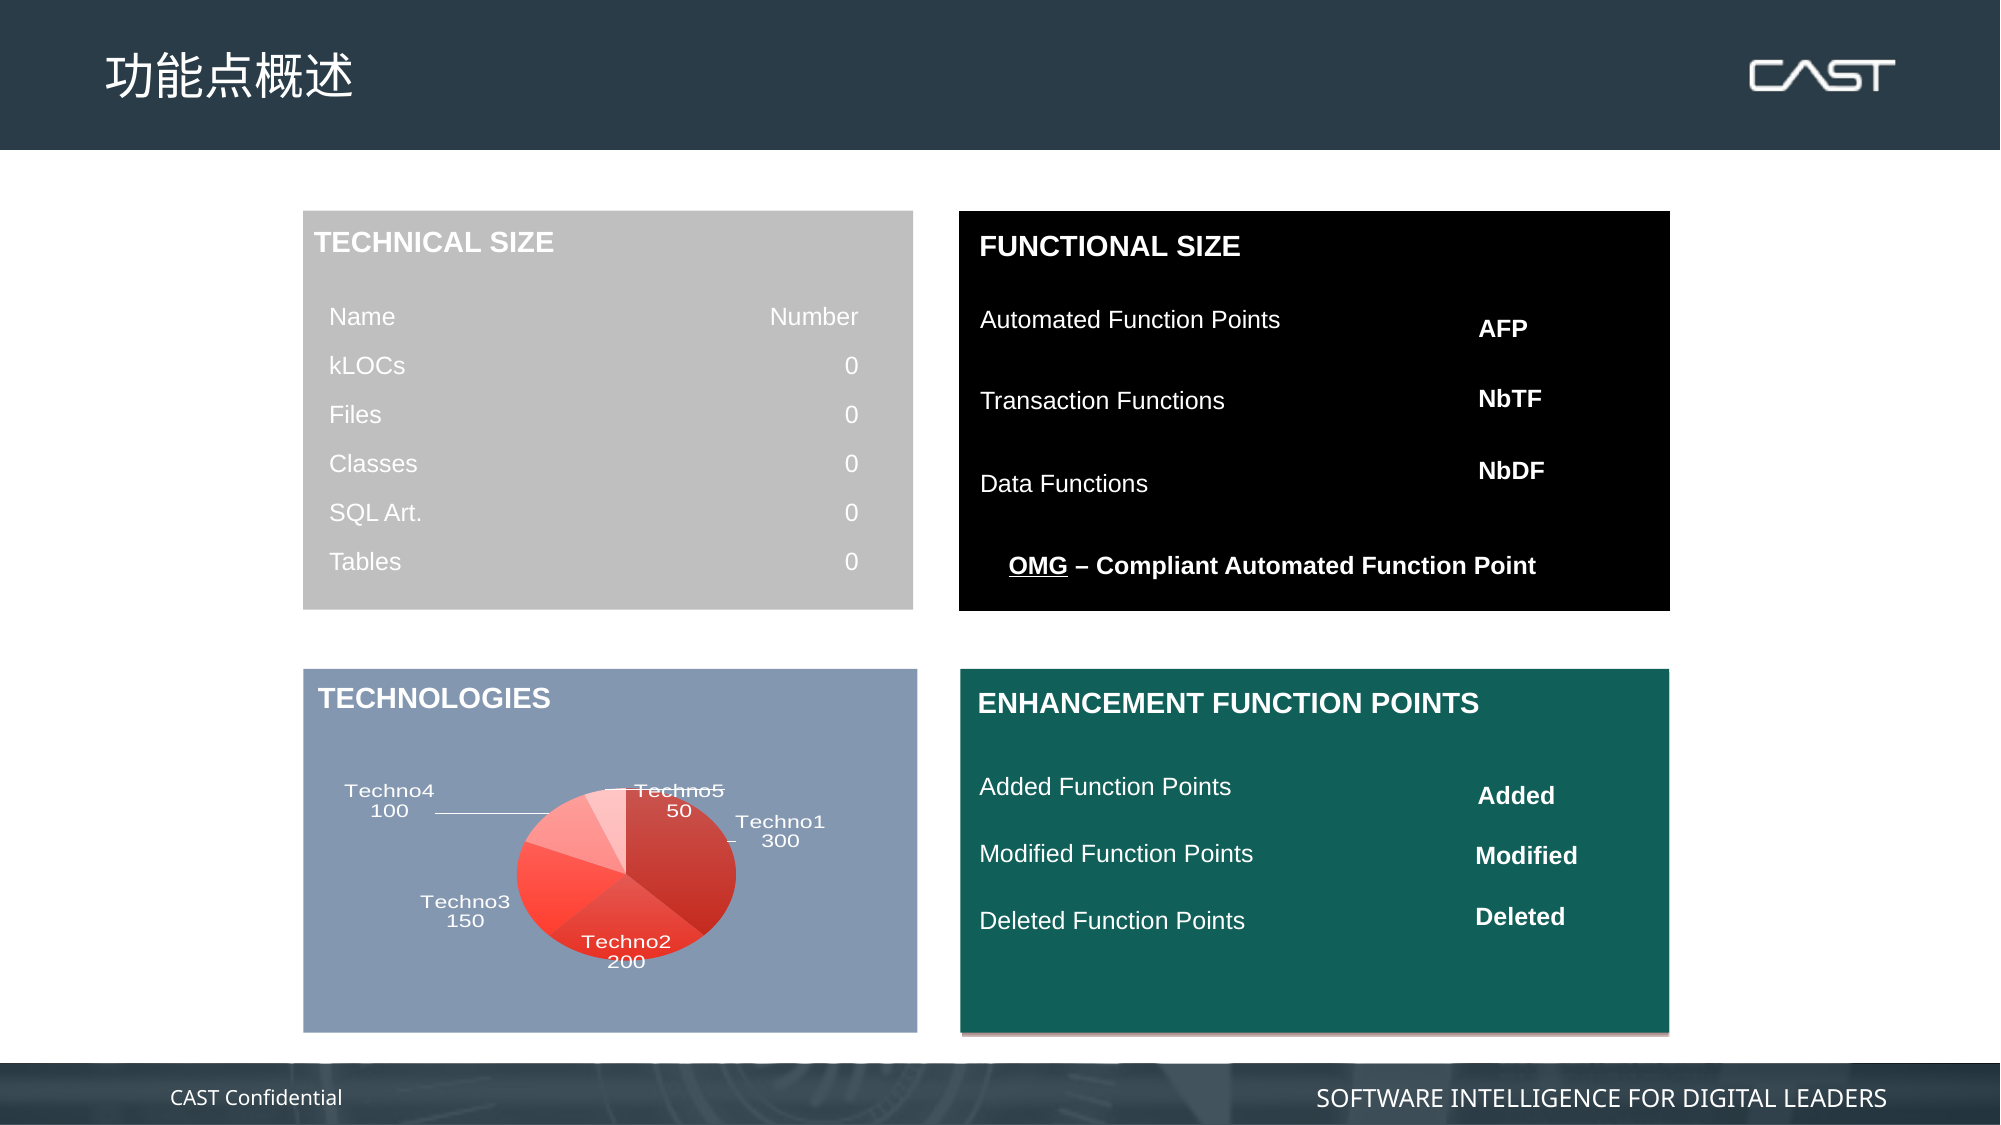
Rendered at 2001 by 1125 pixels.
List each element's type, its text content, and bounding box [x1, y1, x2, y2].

title 功能点概述 [89, 6, 1527, 150]
text_box [960, 668, 1670, 1033]
text_box Deleted Function Points [964, 896, 1437, 942]
table_cell 0 [509, 347, 870, 396]
text_box TECHNOLOGIES [303, 672, 800, 723]
text_box Added Function Points [964, 763, 1378, 808]
text_box [959, 211, 1670, 611]
text_box Added [1462, 771, 1662, 817]
text_box [303, 210, 914, 610]
picture [1733, 43, 1911, 107]
table_cell Classes [318, 445, 509, 494]
table_header Name [318, 298, 509, 347]
text_box AFP [1463, 304, 1662, 350]
text_box FUNCTIONAL SIZE [964, 219, 1650, 270]
table_cell 0 [509, 543, 870, 592]
text_box NbDF [1463, 446, 1632, 492]
chart [344, 744, 912, 1006]
text_box Deleted [1460, 892, 1662, 938]
table_cell SQL Art. [318, 494, 509, 543]
table_cell 0 [509, 445, 870, 494]
text_box [303, 668, 918, 1033]
table_cell kLOCs [318, 347, 509, 396]
text_box Modified [1460, 832, 1650, 878]
text_box OMG – Compliant Automated Function Point [993, 542, 1721, 588]
table_cell Tables [318, 543, 509, 592]
table_cell 0 [509, 494, 870, 543]
text_box NbTF [1463, 374, 1632, 420]
text_box Automated Function Points [965, 296, 1402, 342]
table_header Number [509, 298, 870, 347]
text_box Data Functions [965, 459, 1273, 505]
table_cell Files [318, 396, 509, 445]
text_box Modified Function Points [964, 830, 1437, 875]
table_cell 0 [509, 396, 870, 445]
text_box TECHNICAL SIZE [298, 215, 763, 266]
text_box ENHANCEMENT FUNCTION POINTS [962, 676, 1648, 727]
text_box Transaction Functions [965, 377, 1438, 422]
